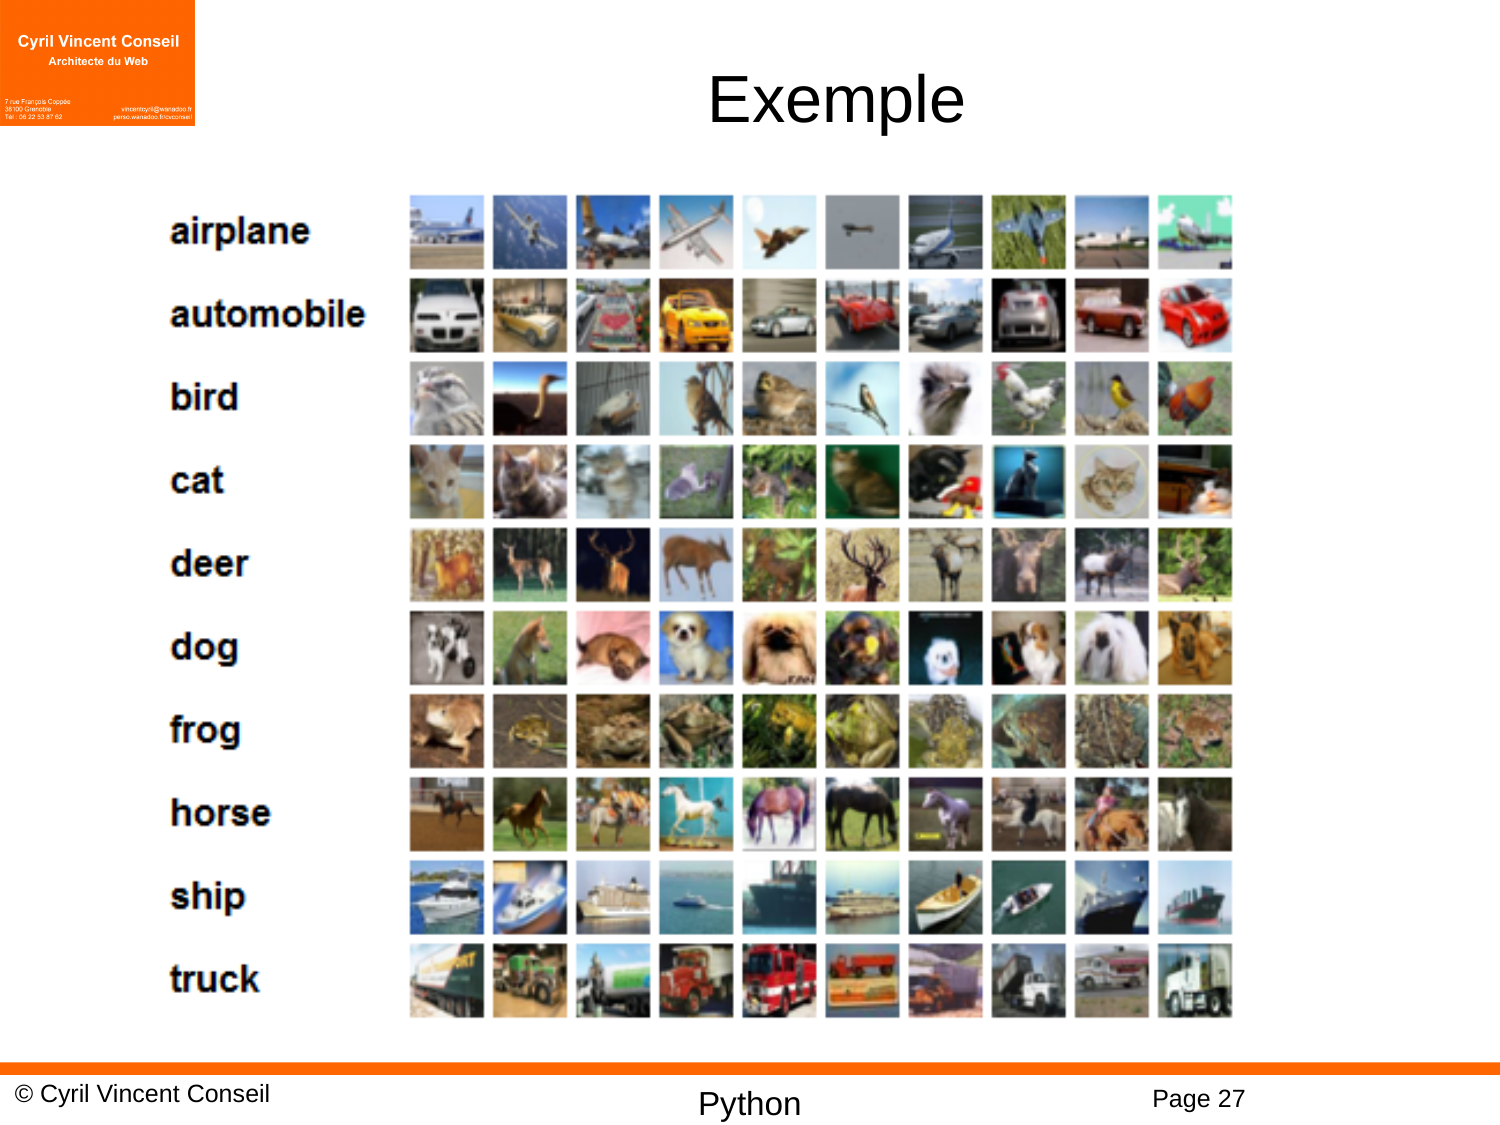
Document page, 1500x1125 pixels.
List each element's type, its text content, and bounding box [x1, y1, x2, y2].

picture [0, 0, 195, 126]
title Exemple [194, 2, 1480, 190]
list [158, 189, 1259, 1040]
